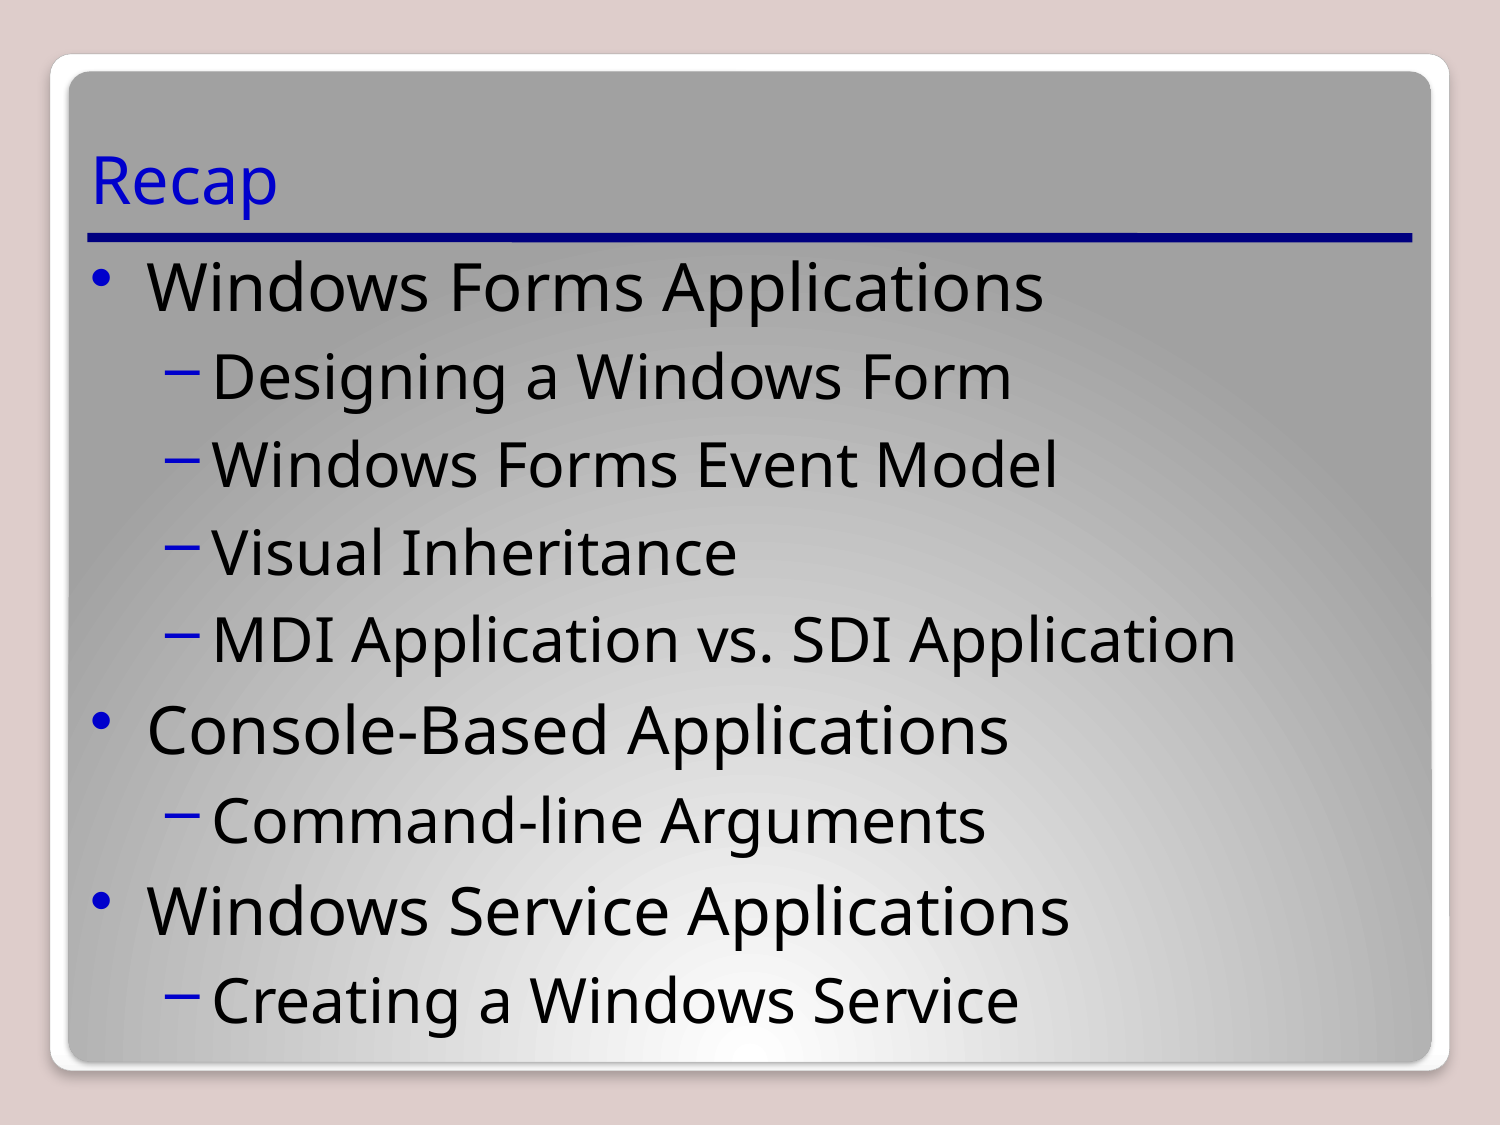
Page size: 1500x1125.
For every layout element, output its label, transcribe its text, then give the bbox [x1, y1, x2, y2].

title Recap [74, 74, 1426, 226]
list Windows Forms Applications Designing a Windows Form Windows Forms Event Model Visual Inheritance MDI Application vs. SDI Application Console-Based Applications Command-line Arguments Windows Service Applications Creating a Windows Service [75, 237, 1425, 1063]
